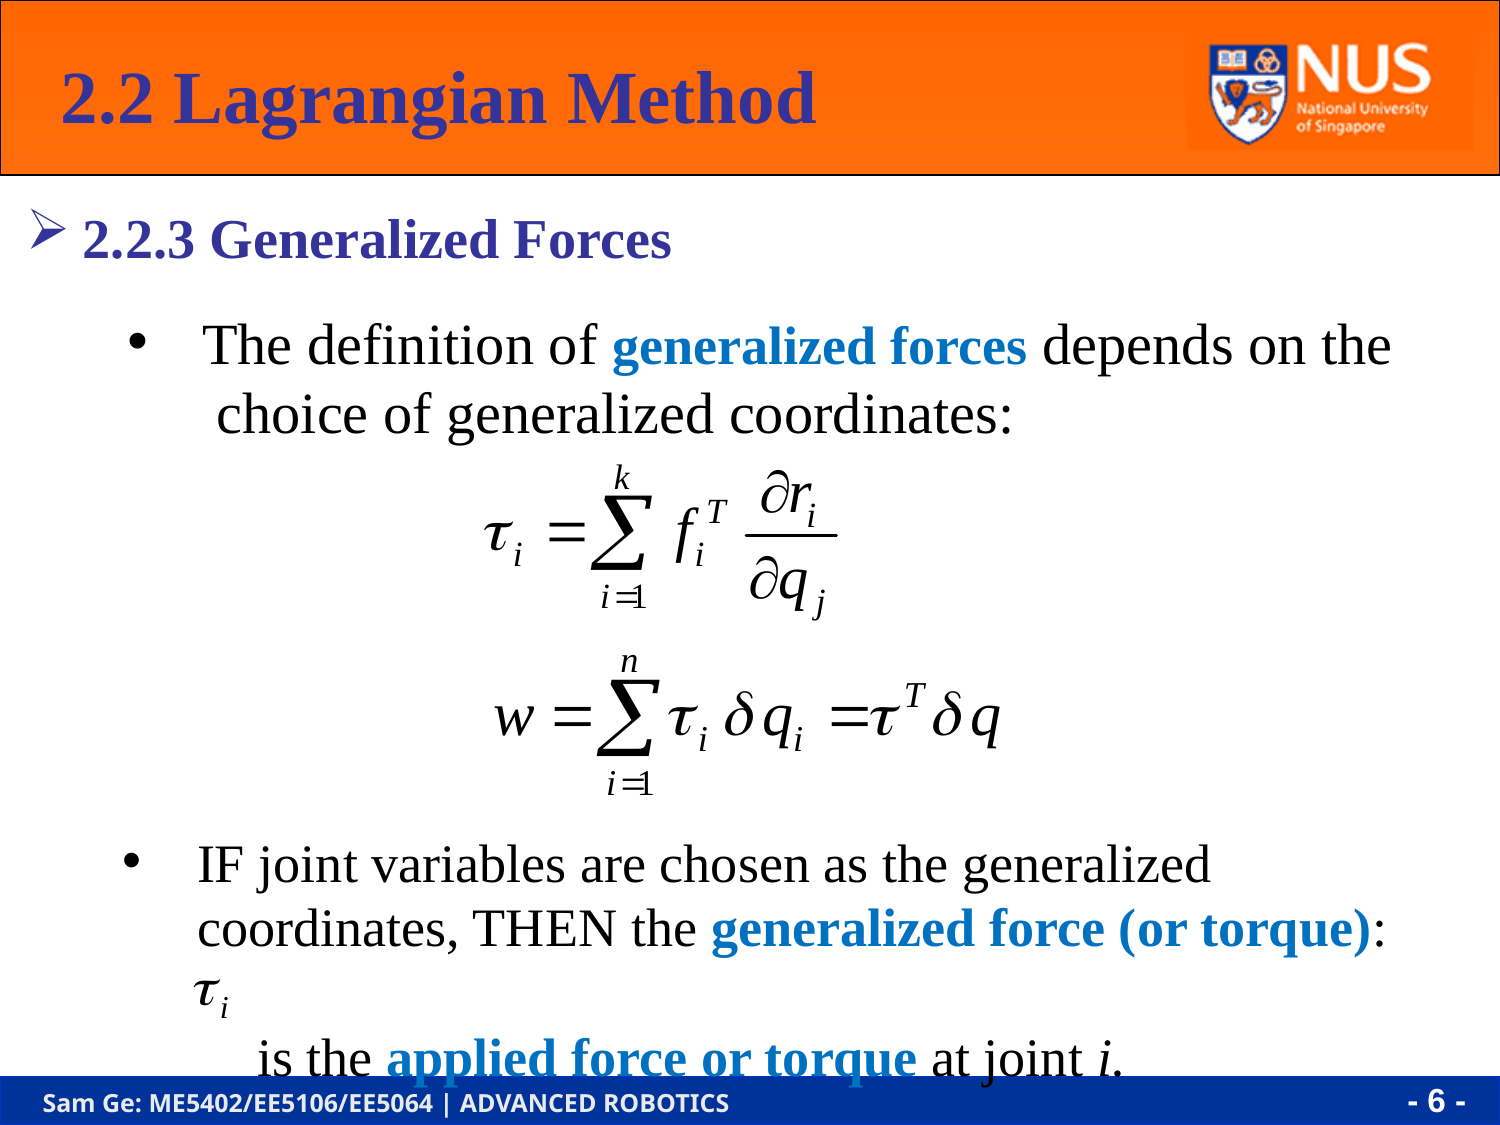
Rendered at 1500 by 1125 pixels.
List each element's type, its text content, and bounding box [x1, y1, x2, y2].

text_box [187, 950, 239, 1033]
text_box 2.2 Lagrangian Method [46, 41, 1141, 147]
text_box 2.2.3 Generalized Forces [11, 195, 827, 278]
text_box The definition of generalized forces depends on the choice of generalized coordinates: [37, 298, 1419, 499]
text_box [482, 631, 1013, 809]
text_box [477, 449, 862, 632]
text_box IF joint variables are chosen as the generalized coordinates, THEN the generalized force (or torque): is the applied force or torque at joint i. [107, 820, 1437, 1096]
slide_number - 5 - [1376, 1071, 1482, 1125]
picture [1187, 24, 1474, 150]
